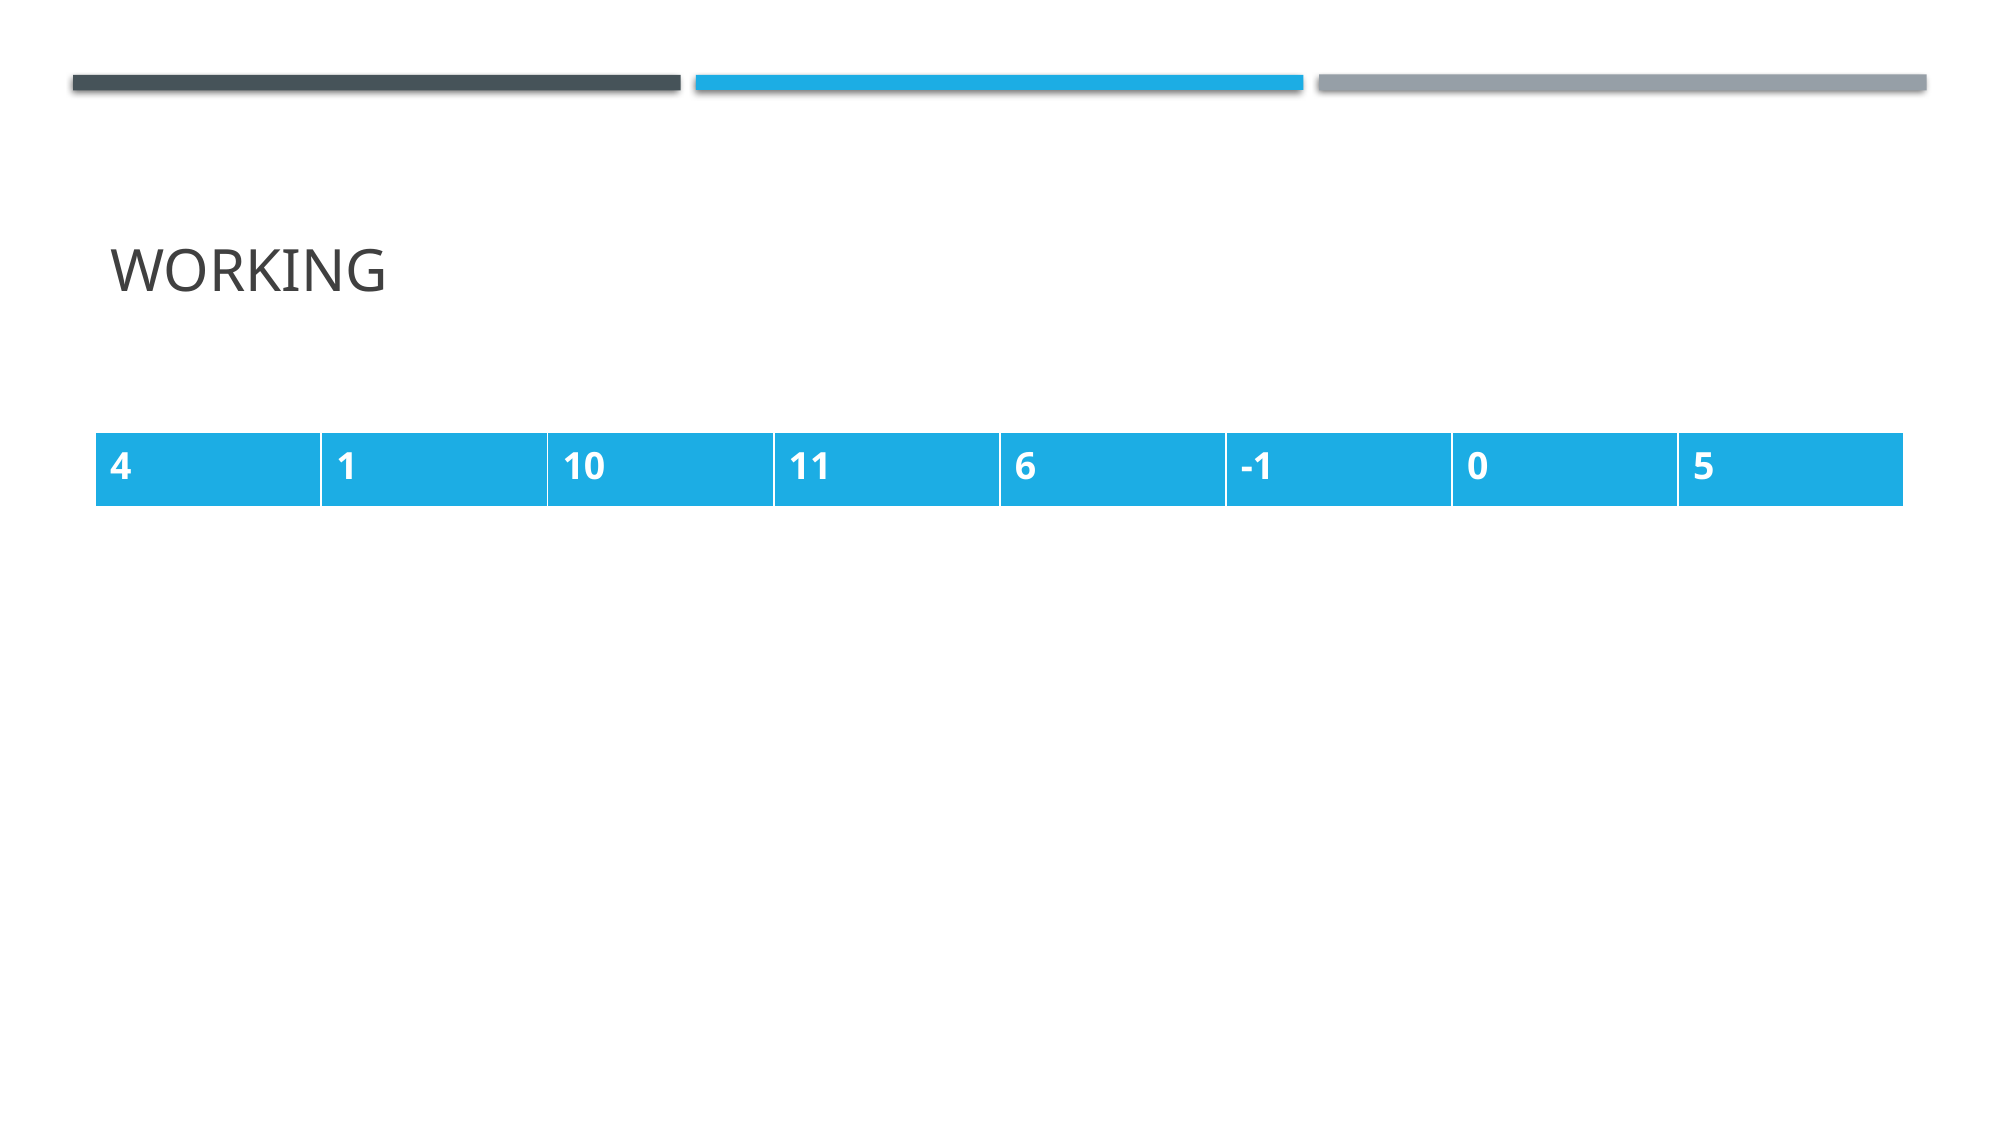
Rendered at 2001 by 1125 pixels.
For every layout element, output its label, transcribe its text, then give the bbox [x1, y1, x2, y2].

table_header 11 [775, 433, 999, 506]
title Working [95, 115, 1905, 311]
table_header 4 [96, 433, 320, 506]
table_header 10 [548, 433, 773, 506]
table_header 5 [1679, 433, 1903, 506]
table_header 0 [1453, 433, 1677, 506]
table_header 1 [322, 433, 547, 506]
table_header 6 [1001, 433, 1225, 506]
table_header -1 [1227, 433, 1451, 506]
